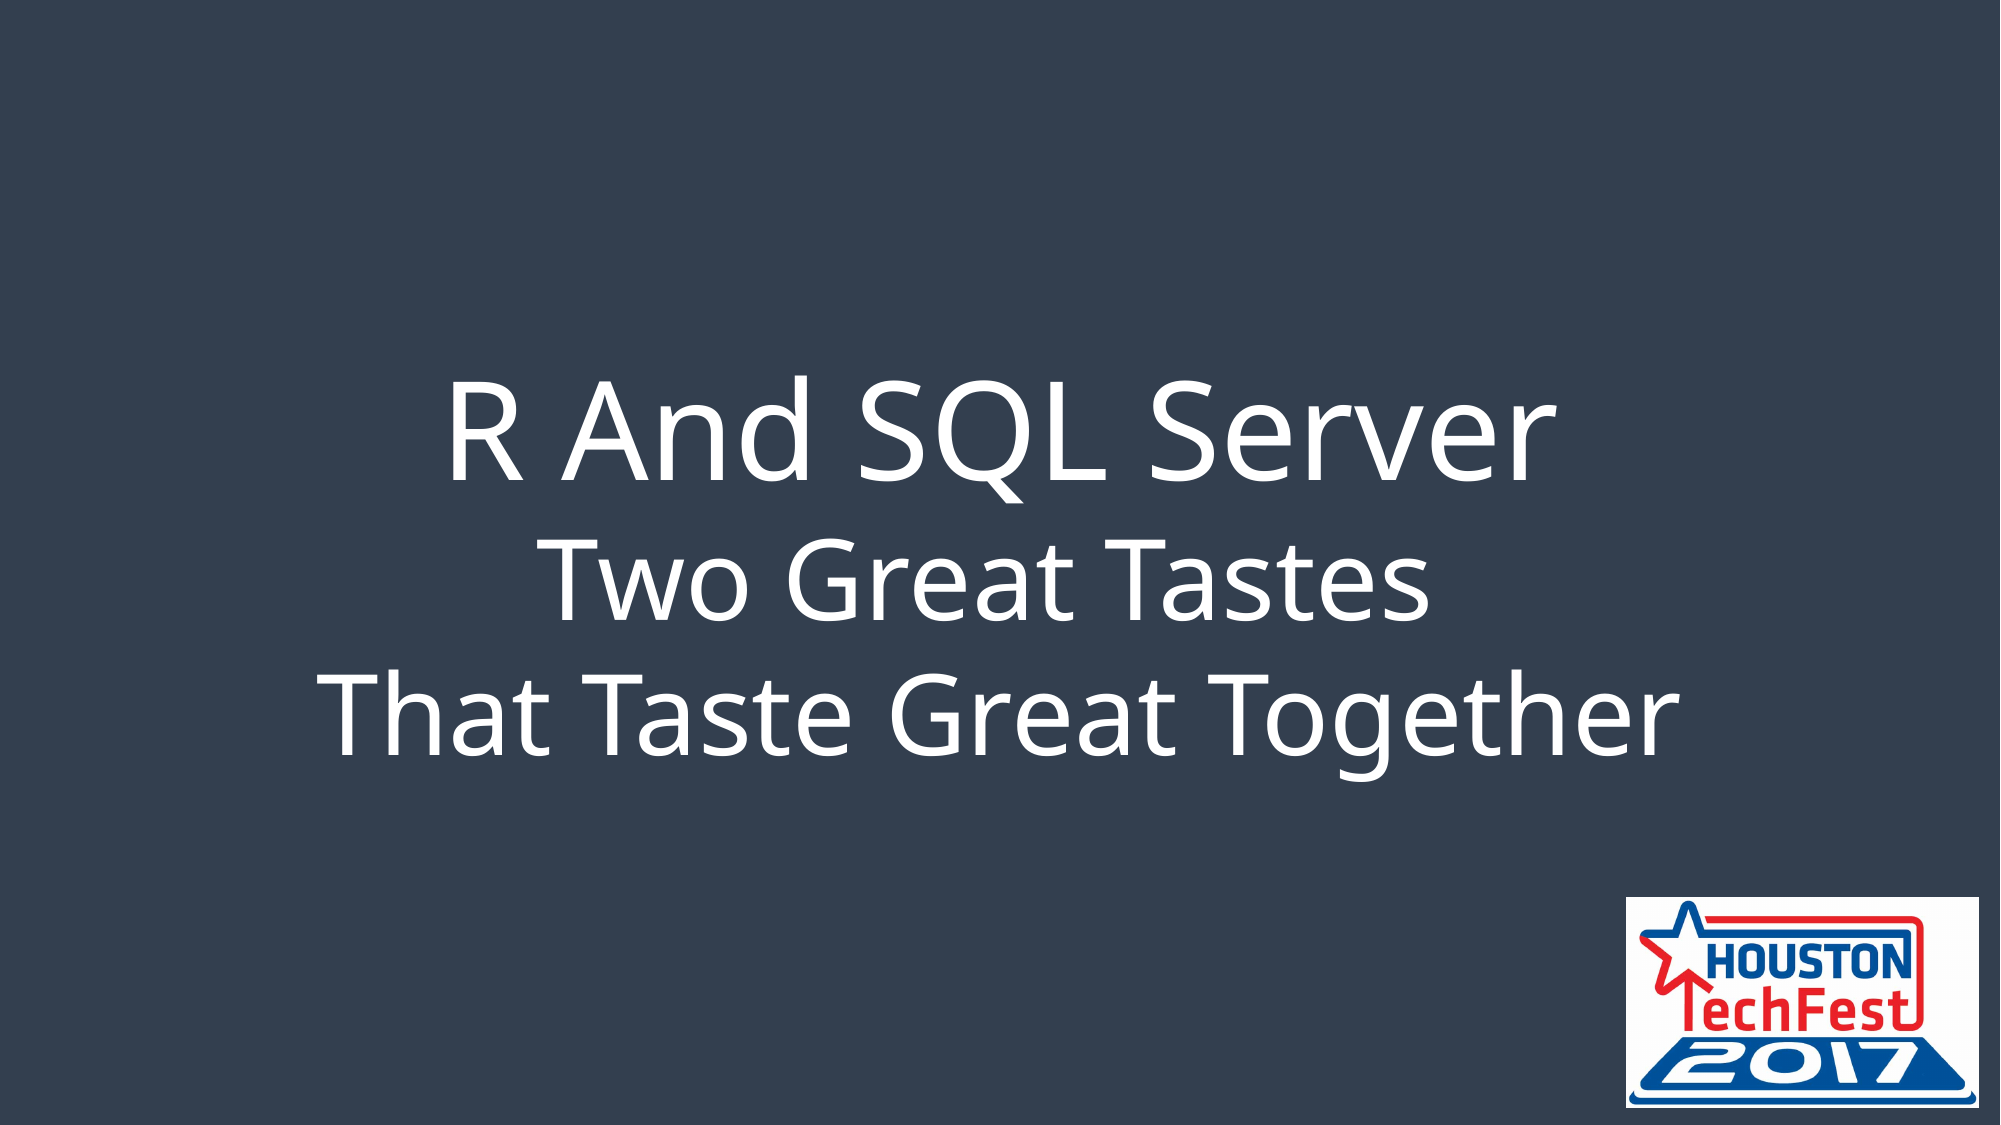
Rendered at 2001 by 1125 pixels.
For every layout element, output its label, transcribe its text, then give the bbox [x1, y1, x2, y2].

picture [1626, 897, 1979, 1108]
text_box R And SQL Server Two Great Tastes That Taste Great Together [105, 335, 1895, 785]
